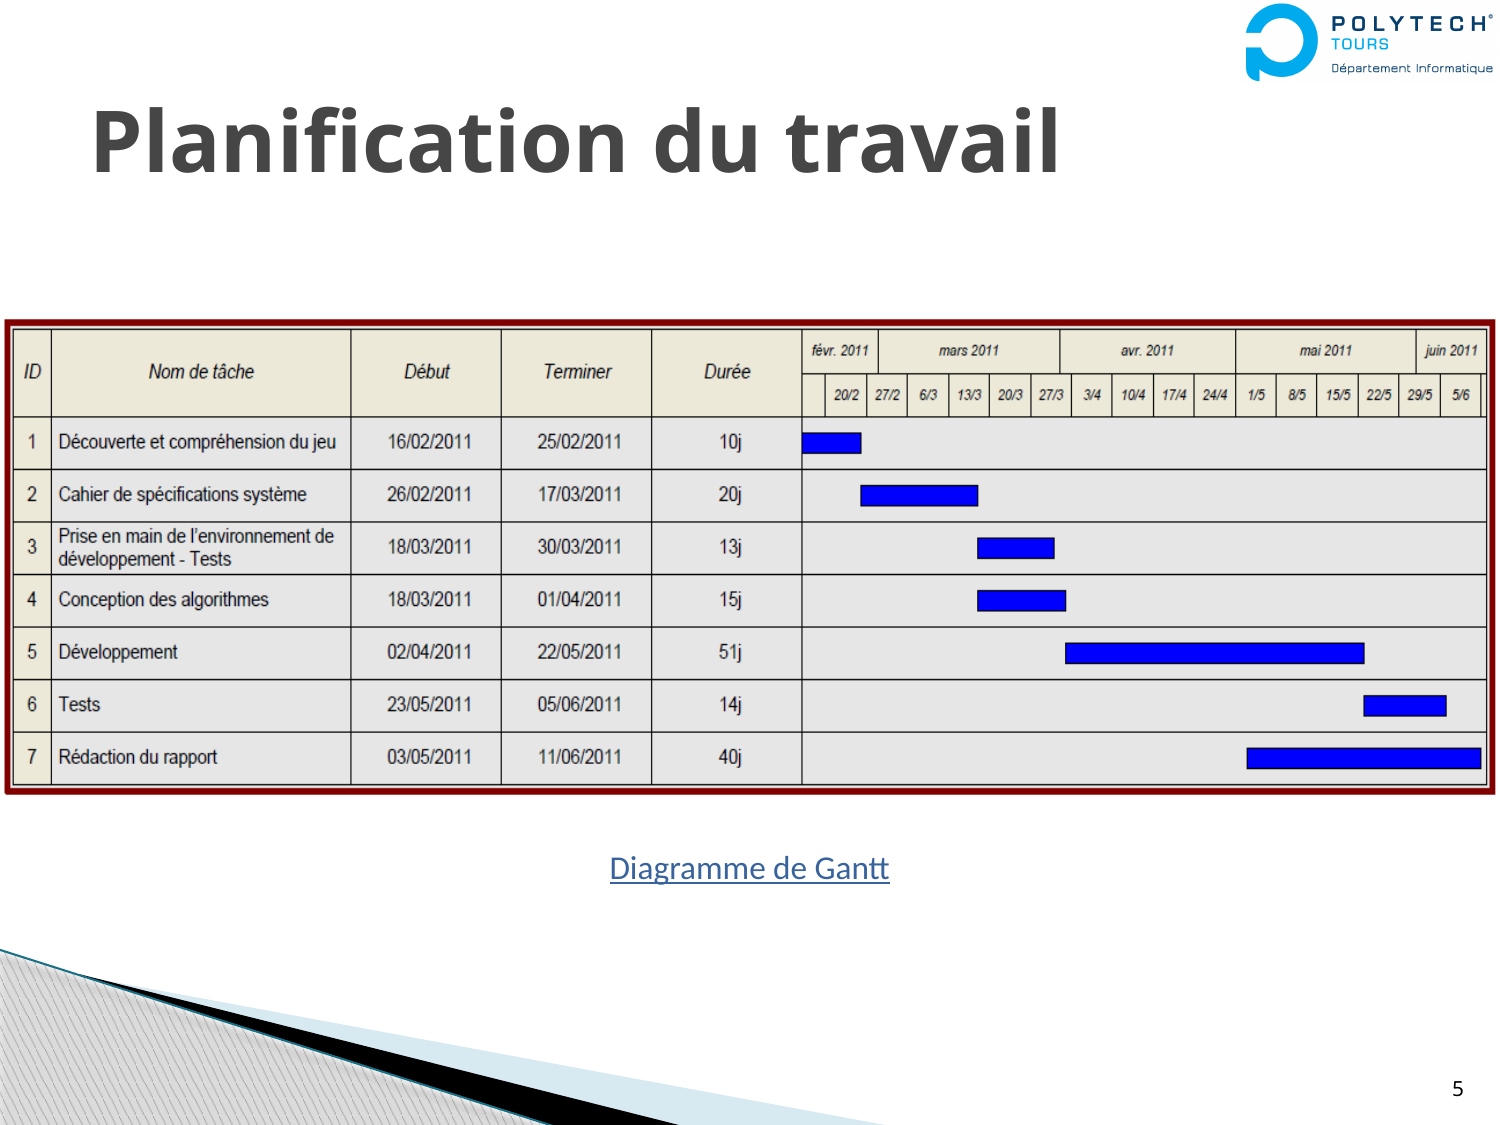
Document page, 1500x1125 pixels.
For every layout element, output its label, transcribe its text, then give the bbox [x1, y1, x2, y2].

slide_number 5 [1418, 1051, 1479, 1112]
picture [0, 314, 1500, 799]
picture [1241, 0, 1500, 84]
text_box Diagramme de Gantt [0, 809, 1500, 894]
title Planification du travail [75, 45, 1424, 233]
